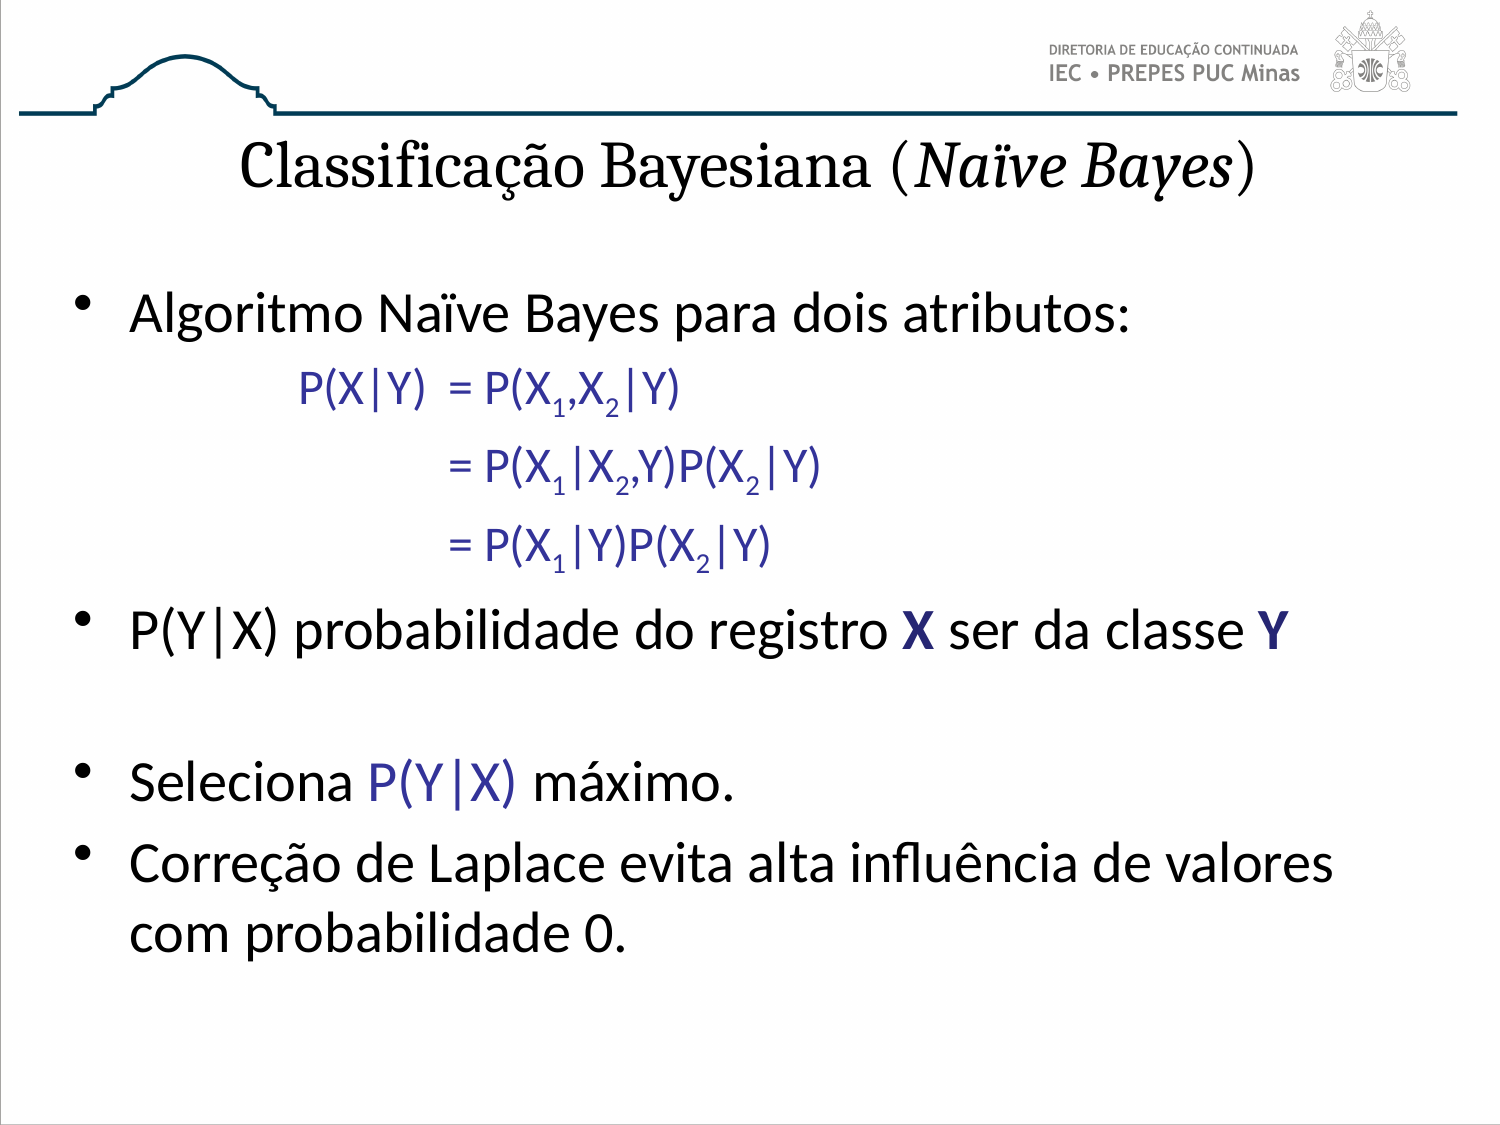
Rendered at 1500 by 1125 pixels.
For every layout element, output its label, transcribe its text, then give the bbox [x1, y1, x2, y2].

picture [0, 0, 1500, 1125]
title Classificação Bayesiana (Naïve Bayes) [57, 112, 1443, 291]
